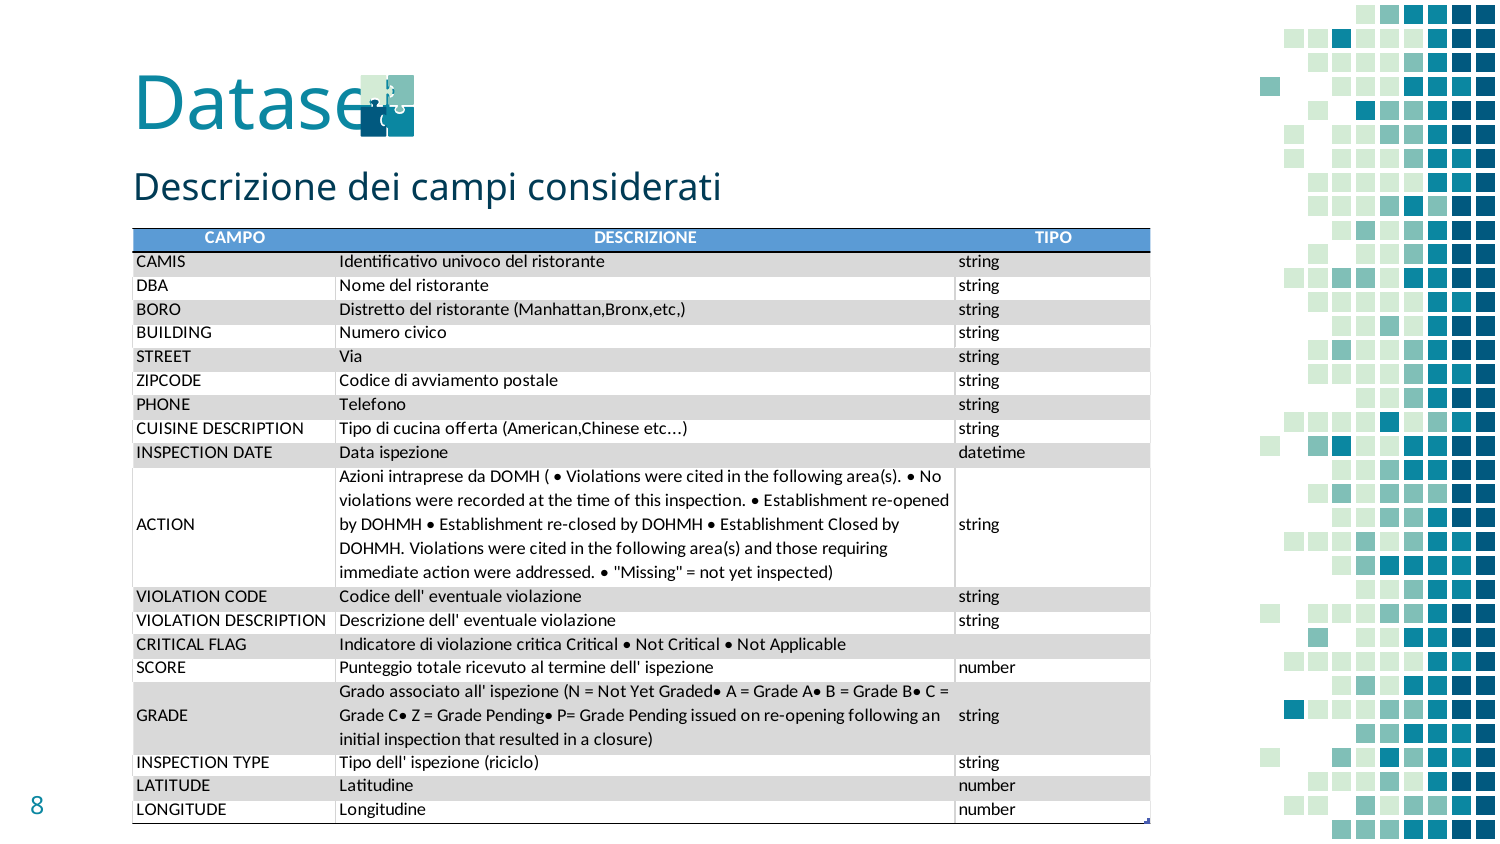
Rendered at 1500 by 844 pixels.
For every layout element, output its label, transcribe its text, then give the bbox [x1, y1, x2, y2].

list Descrizione dei campi considerati [117, 147, 1180, 213]
title Dataset [117, 18, 442, 160]
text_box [360, 74, 415, 137]
slide_number 8 [15, 774, 105, 839]
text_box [132, 227, 1152, 825]
